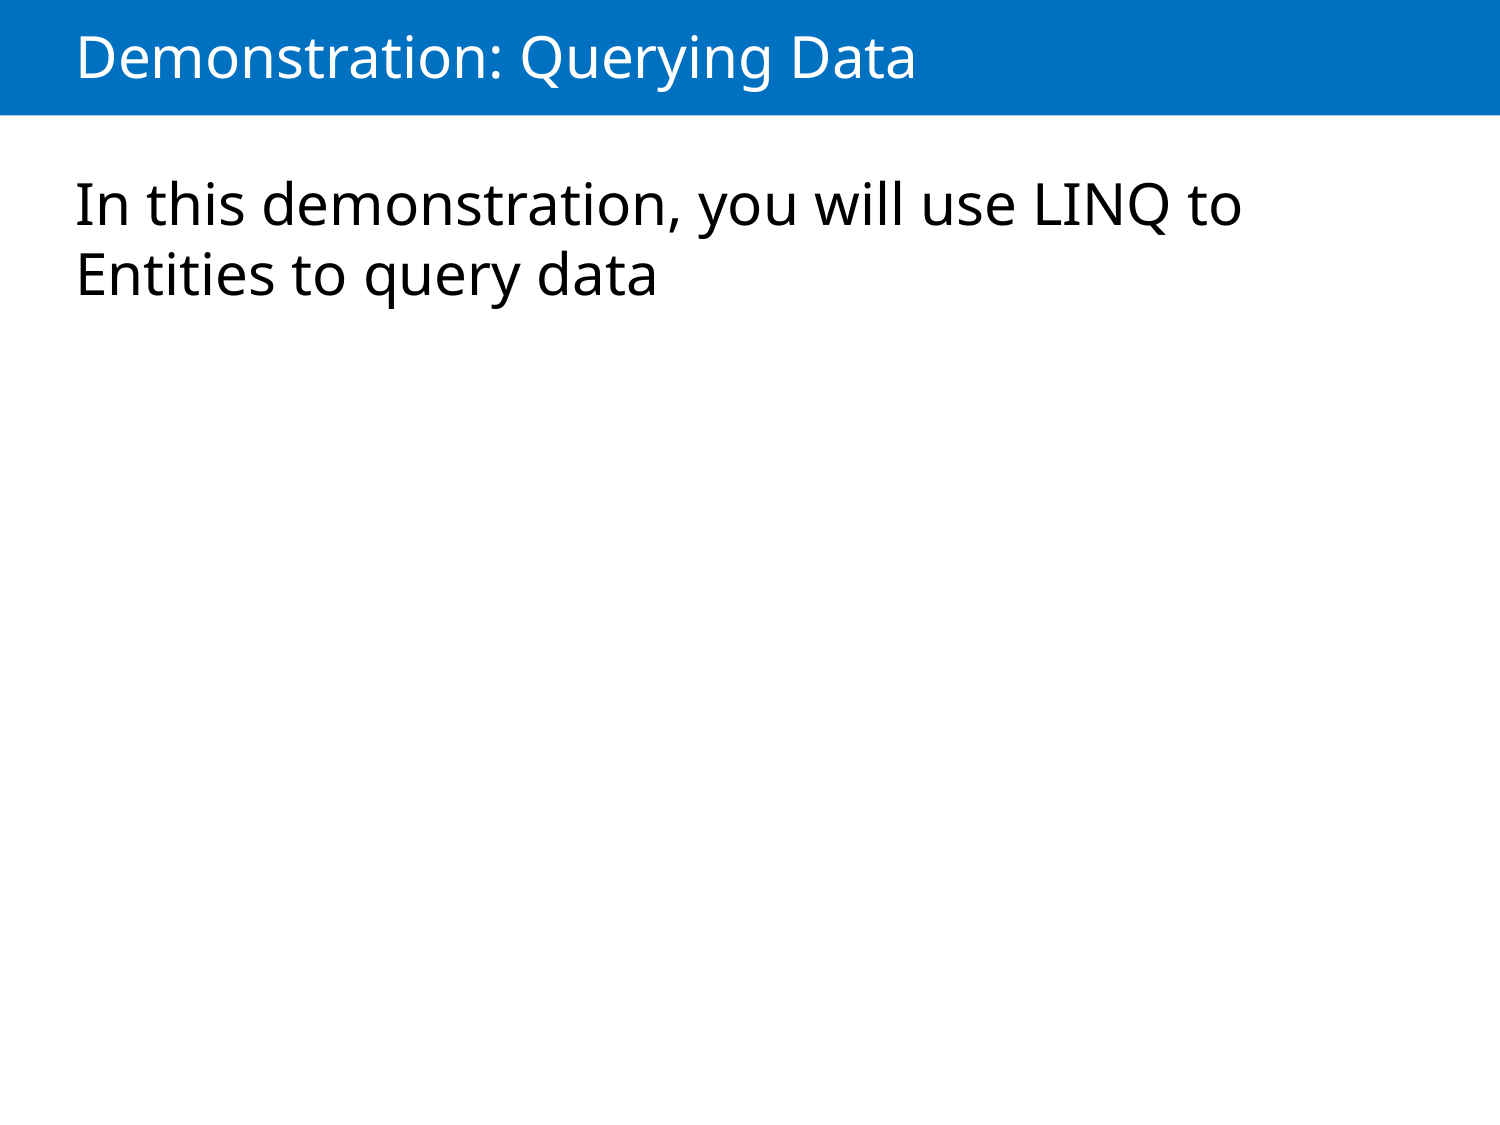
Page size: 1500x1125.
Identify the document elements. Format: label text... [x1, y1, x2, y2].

text_box In this demonstration, you will use LINQ to Entities to query data [75, 167, 1408, 1012]
title Demonstration: Querying Data [75, 0, 1351, 122]
